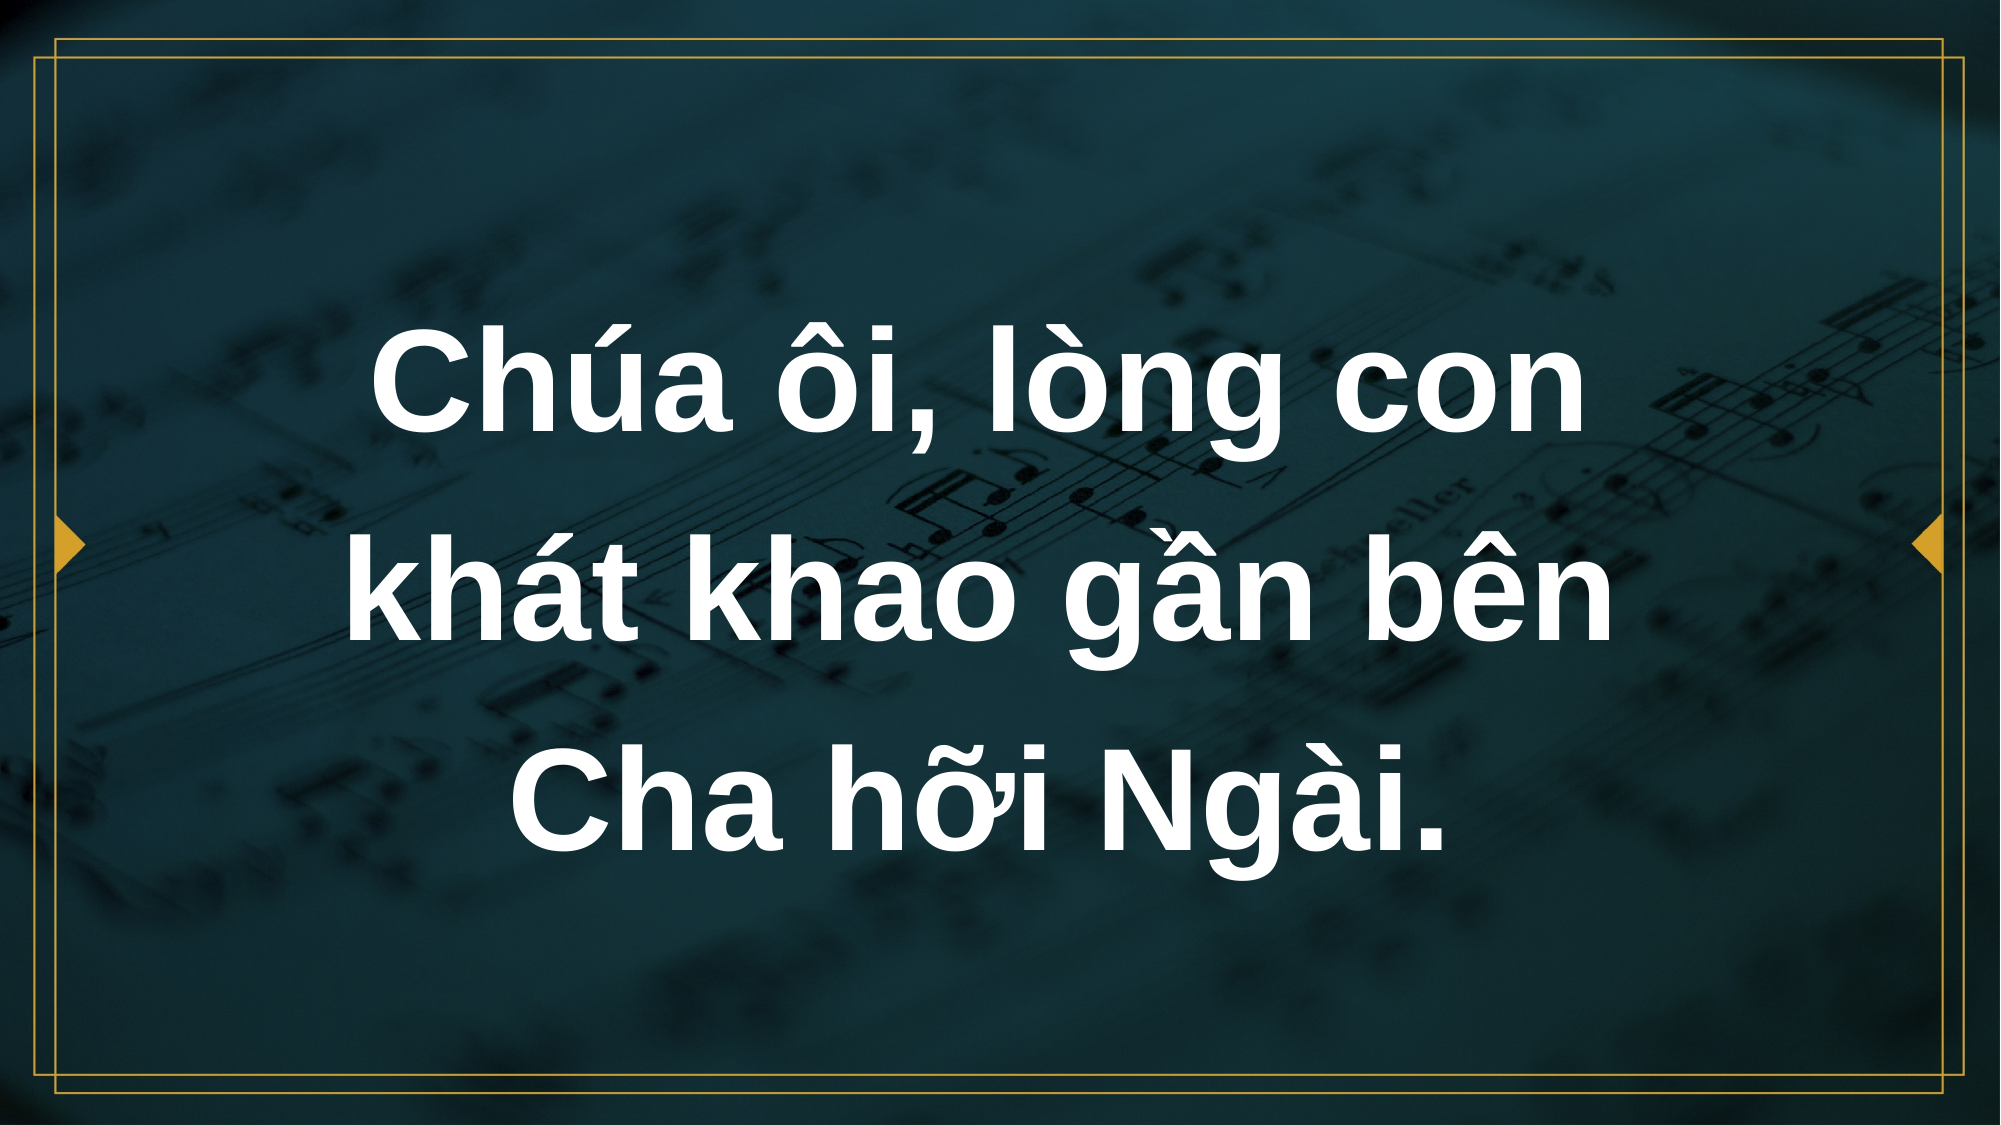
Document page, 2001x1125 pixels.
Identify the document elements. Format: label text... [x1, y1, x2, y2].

picture [0, 0, 2000, 1125]
title Chúa ôi, lòng con khát khao gần bên Cha hỡi Ngài. [55, 53, 1945, 1077]
